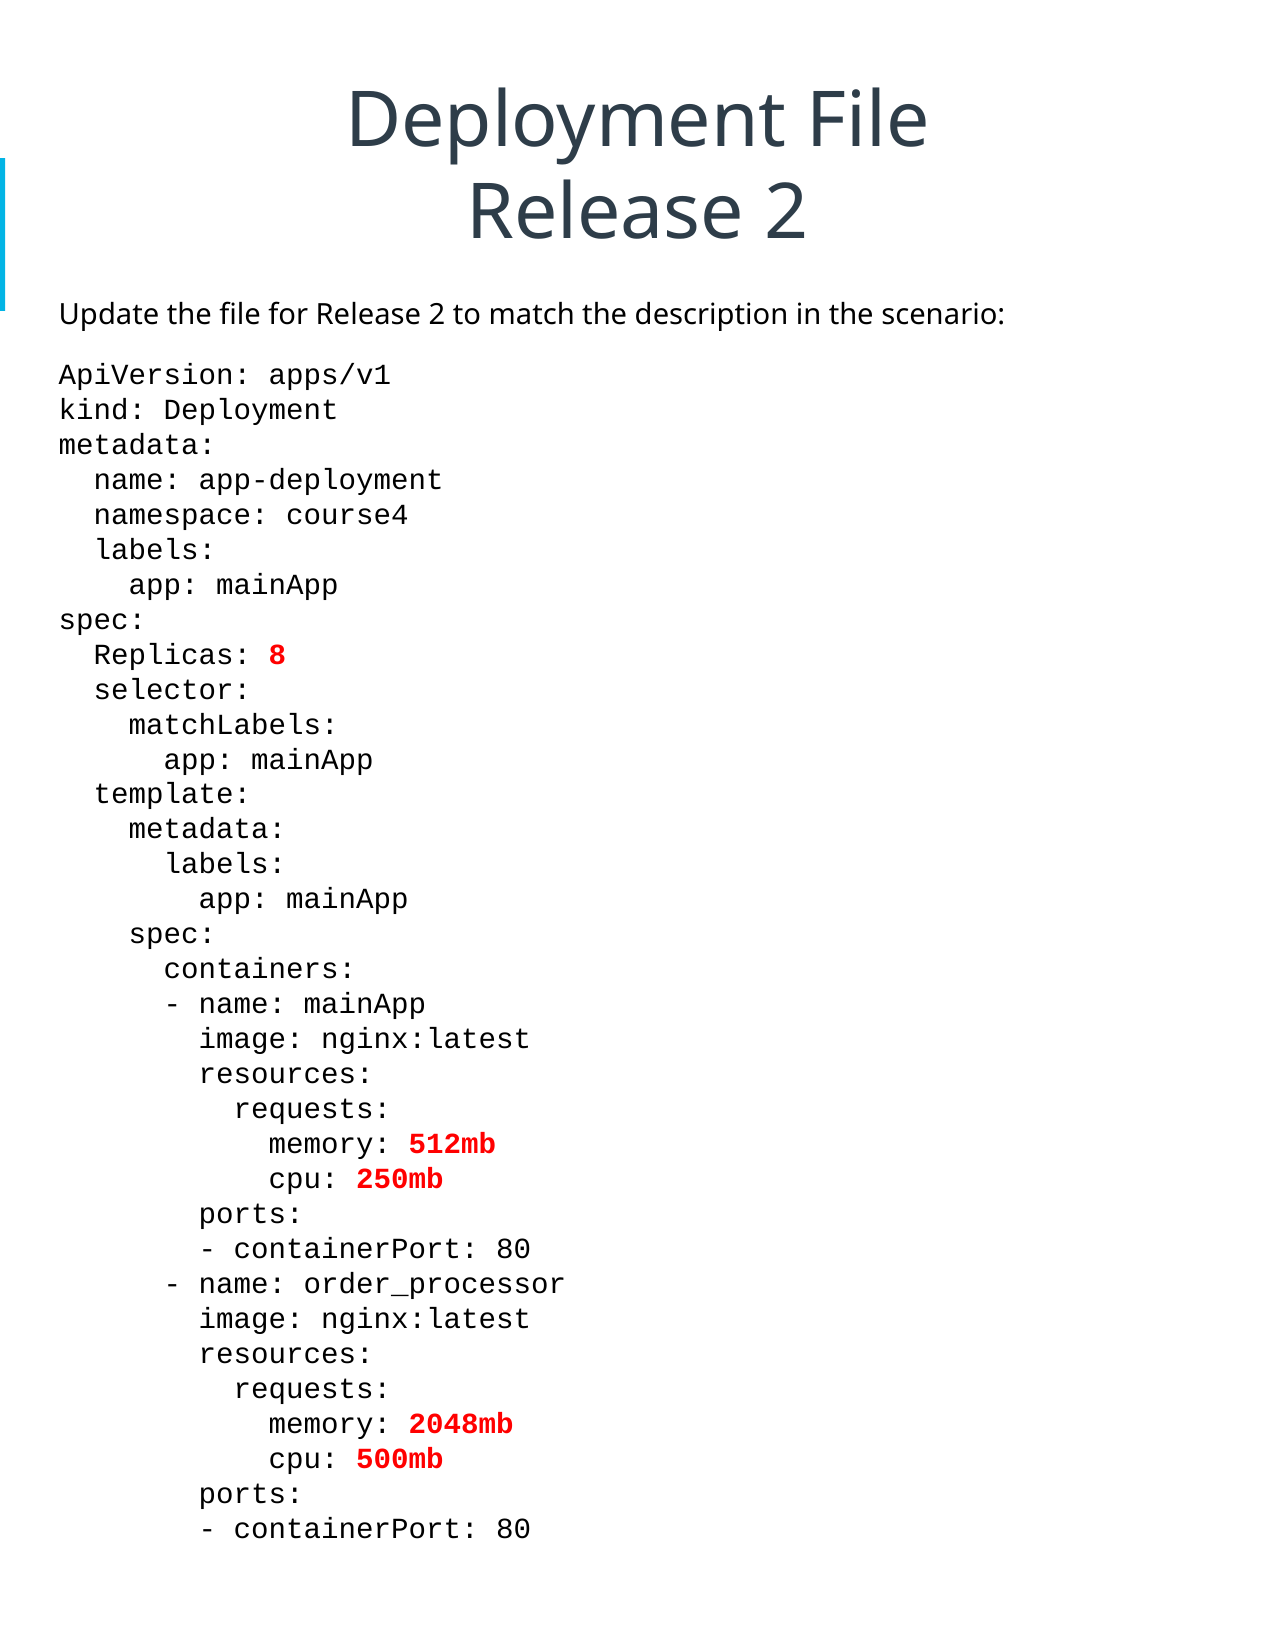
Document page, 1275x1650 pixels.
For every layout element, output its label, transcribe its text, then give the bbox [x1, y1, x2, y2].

title Deployment File Release 2 [43, 114, 1232, 275]
list Update the file for Release 2 to match the description in the scenario: ApiVersion: apps/v1 kind: Deployment metadata: name: app-deployment namespace: course4 labels: app: mainApp spec: Replicas: 8 selector: matchLabels: app: mainApp template: metadata: labels: app: mainApp spec: containers: - name: mainApp image: nginx:latest resources: requests: memory: 512mb cpu: 250mb ports: - containerPort: 80 - name: order_processor image: nginx:latest resources: requests: memory: 2048mb cpu: 500mb ports: - containerPort: 80 [43, 275, 1232, 1591]
